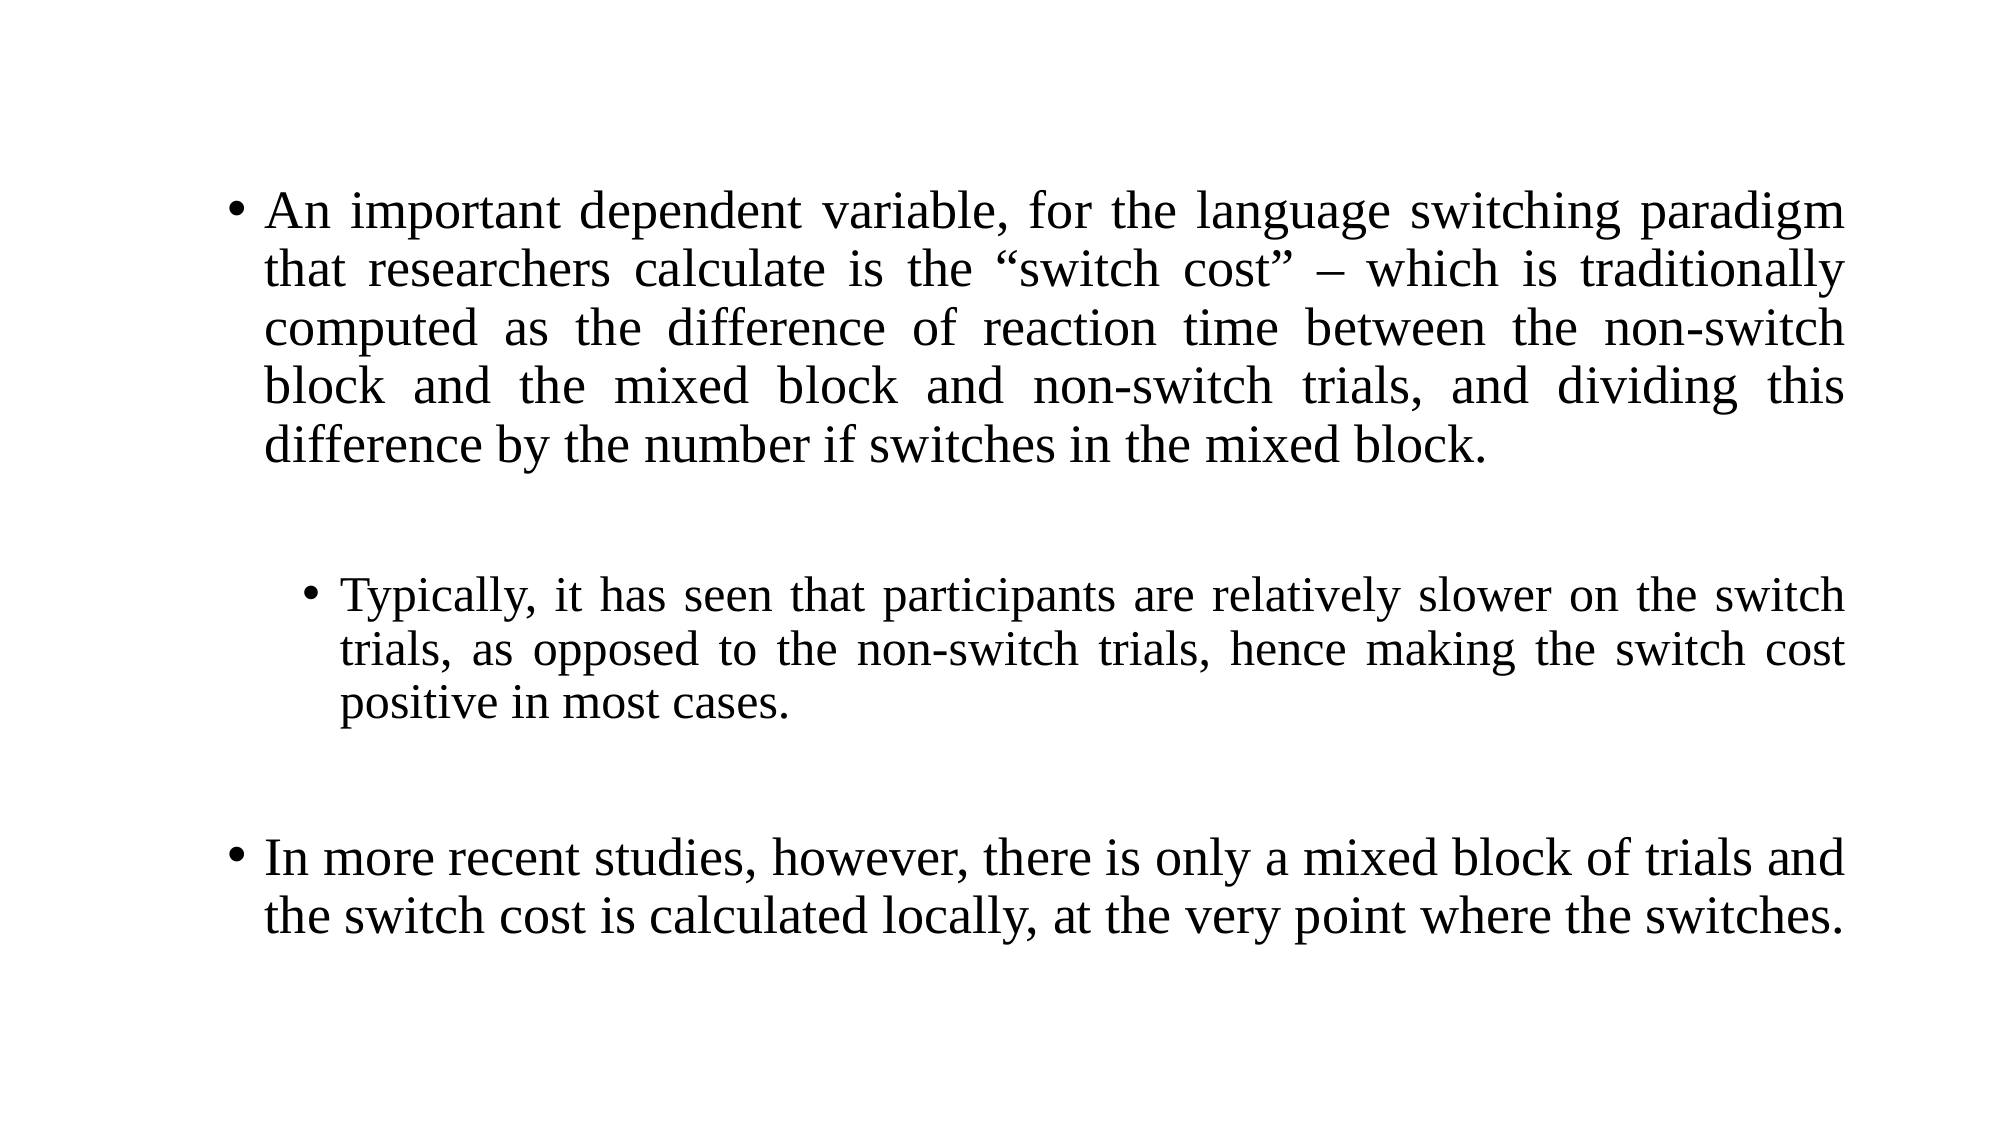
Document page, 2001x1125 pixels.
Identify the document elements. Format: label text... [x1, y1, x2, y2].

list An important dependent variable, for the language switching paradigm that researchers calculate is the “switch cost” – which is traditionally computed as the difference of reaction time between the non-switch block and the mixed block and non-switch trials, and dividing this difference by the number if switches in the mixed block. Typically, it has seen that participants are relatively slower on the switch trials, as opposed to the non-switch trials, hence making the switch cost positive in most cases. In more recent studies, however, there is only a mixed block of trials and the switch cost is calculated locally, at the very point where the switches. [137, 93, 1863, 1014]
